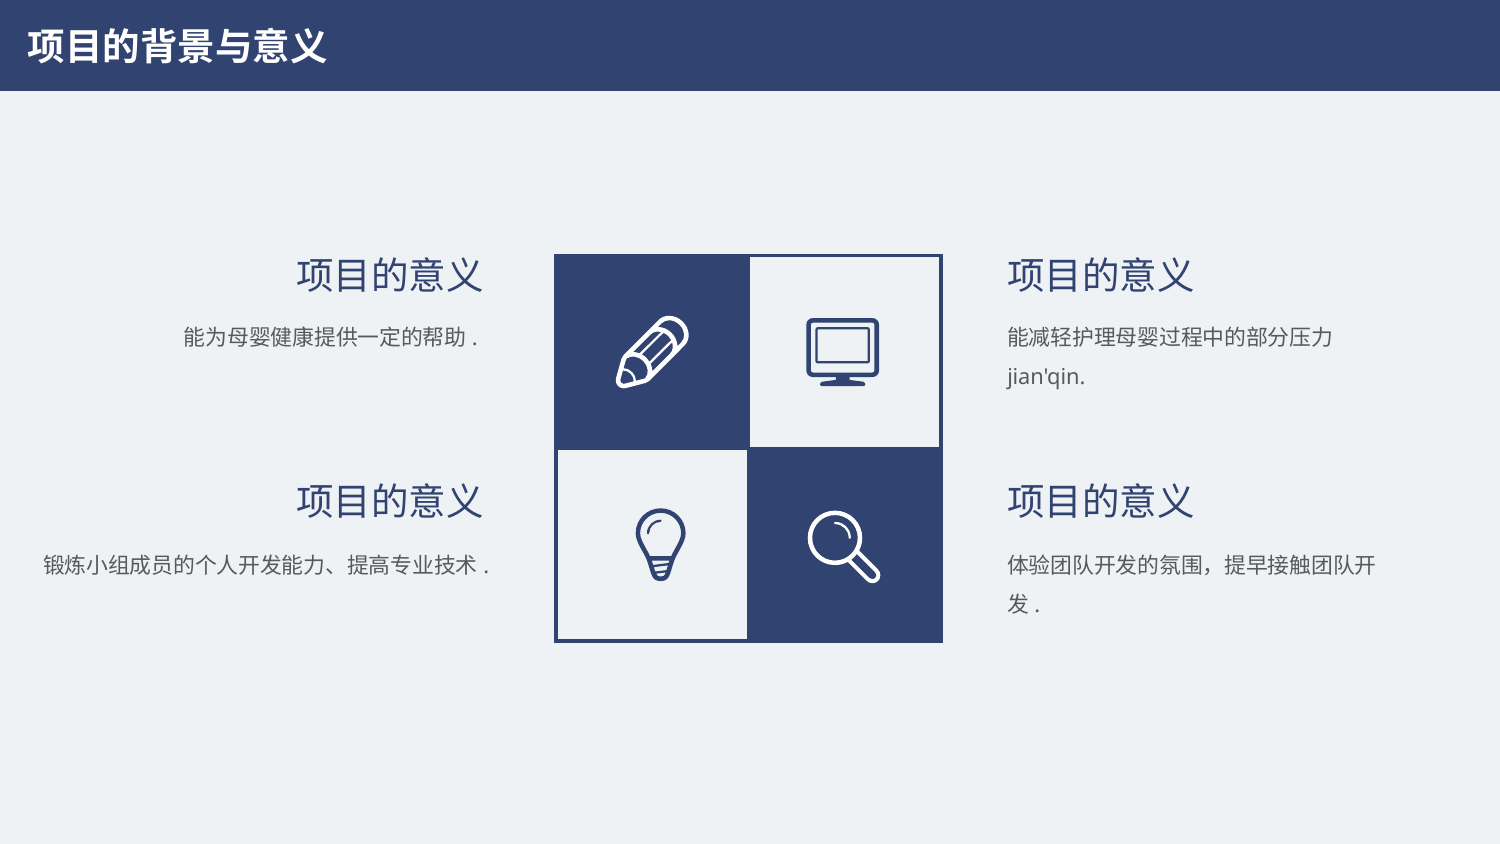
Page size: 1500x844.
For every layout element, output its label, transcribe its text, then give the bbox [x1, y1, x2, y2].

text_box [807, 510, 881, 584]
text_box 项目的意义 [276, 244, 499, 303]
text_box 项目的意义 [992, 244, 1215, 303]
text_box [747, 255, 942, 449]
text_box [555, 255, 747, 447]
text_box 项目的意义 [992, 470, 1215, 531]
text_box 项目的意义 [276, 470, 499, 531]
text_box 项目的背景与意义 [12, 15, 343, 75]
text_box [635, 508, 686, 582]
text_box [749, 449, 942, 642]
text_box 能为母婴健康提供一定的帮助. [27, 303, 499, 358]
text_box 锻炼小组成员的个人开发能力、提高专业技术. [27, 531, 499, 625]
text_box [615, 315, 689, 389]
text_box 体验团队开发的氛围，提早接触团队开发. [992, 531, 1403, 625]
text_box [806, 317, 880, 387]
text_box 能减轻护理母婴过程中的部分压力jian'qin. [992, 303, 1403, 397]
text_box [555, 447, 749, 642]
